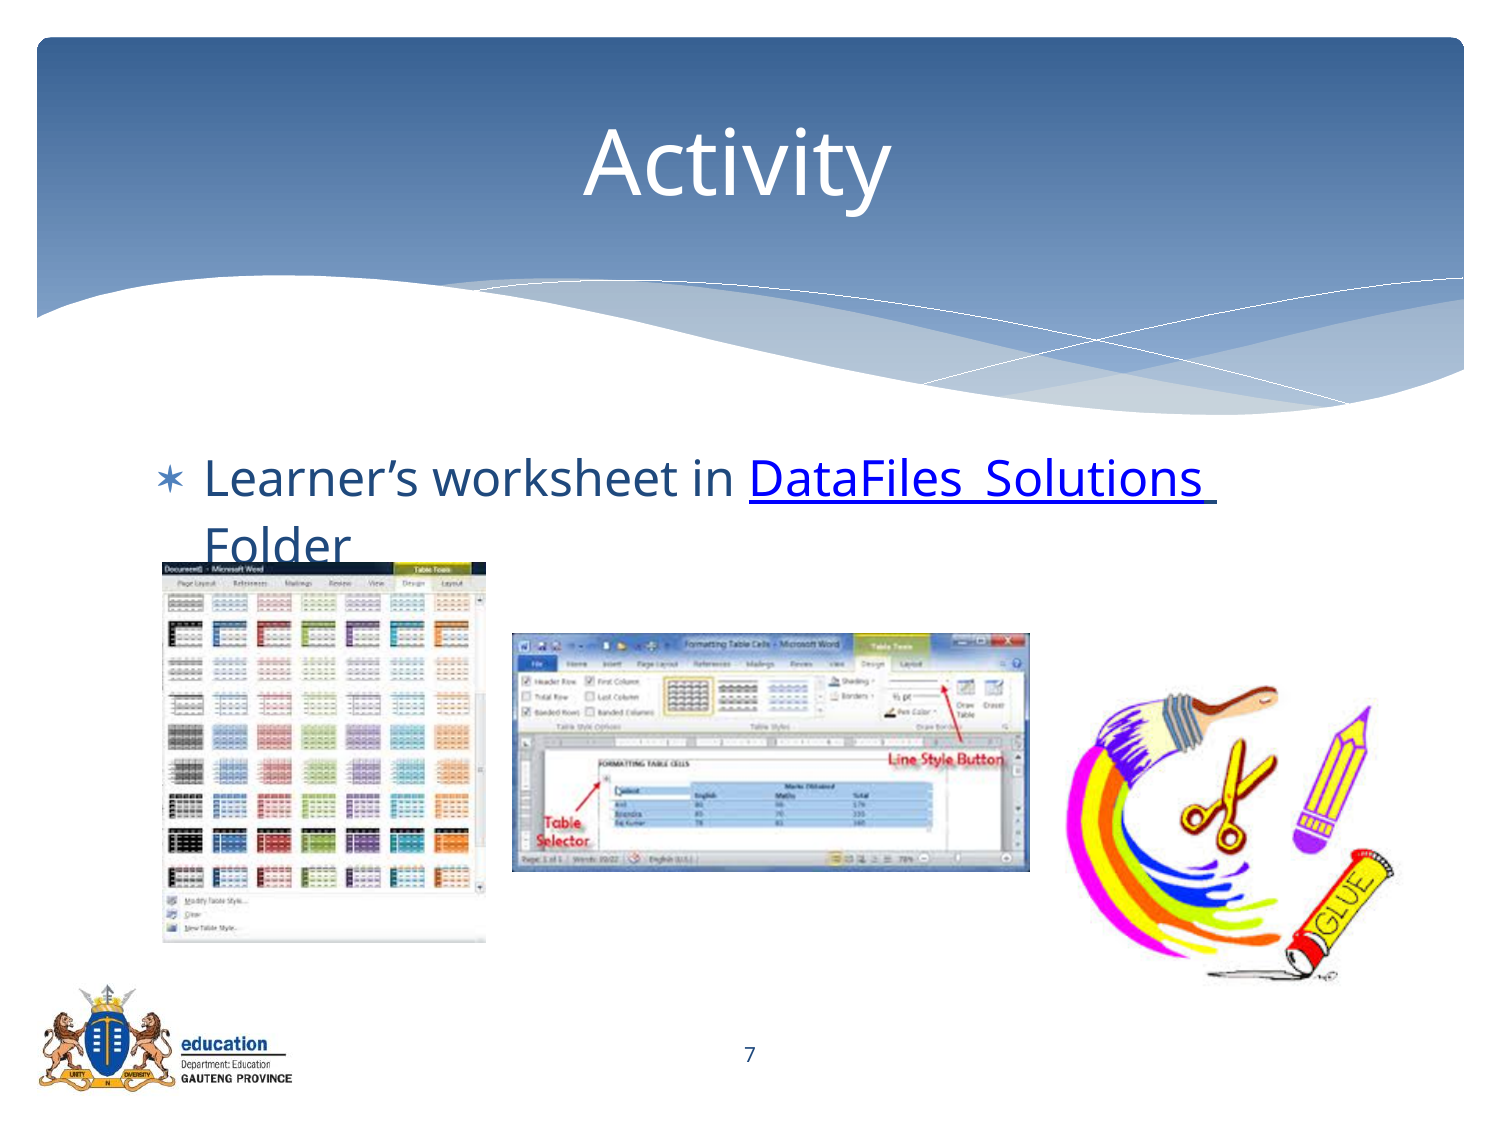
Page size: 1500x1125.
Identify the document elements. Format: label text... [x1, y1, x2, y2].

list Learner’s worksheet in DataFiles_Solutions Folder [143, 438, 1359, 1005]
picture [37, 983, 300, 1100]
picture [162, 562, 487, 943]
picture [1053, 673, 1425, 1006]
slide_number 7 [654, 1025, 846, 1086]
title Activity [75, 55, 1425, 261]
picture [512, 632, 1030, 872]
